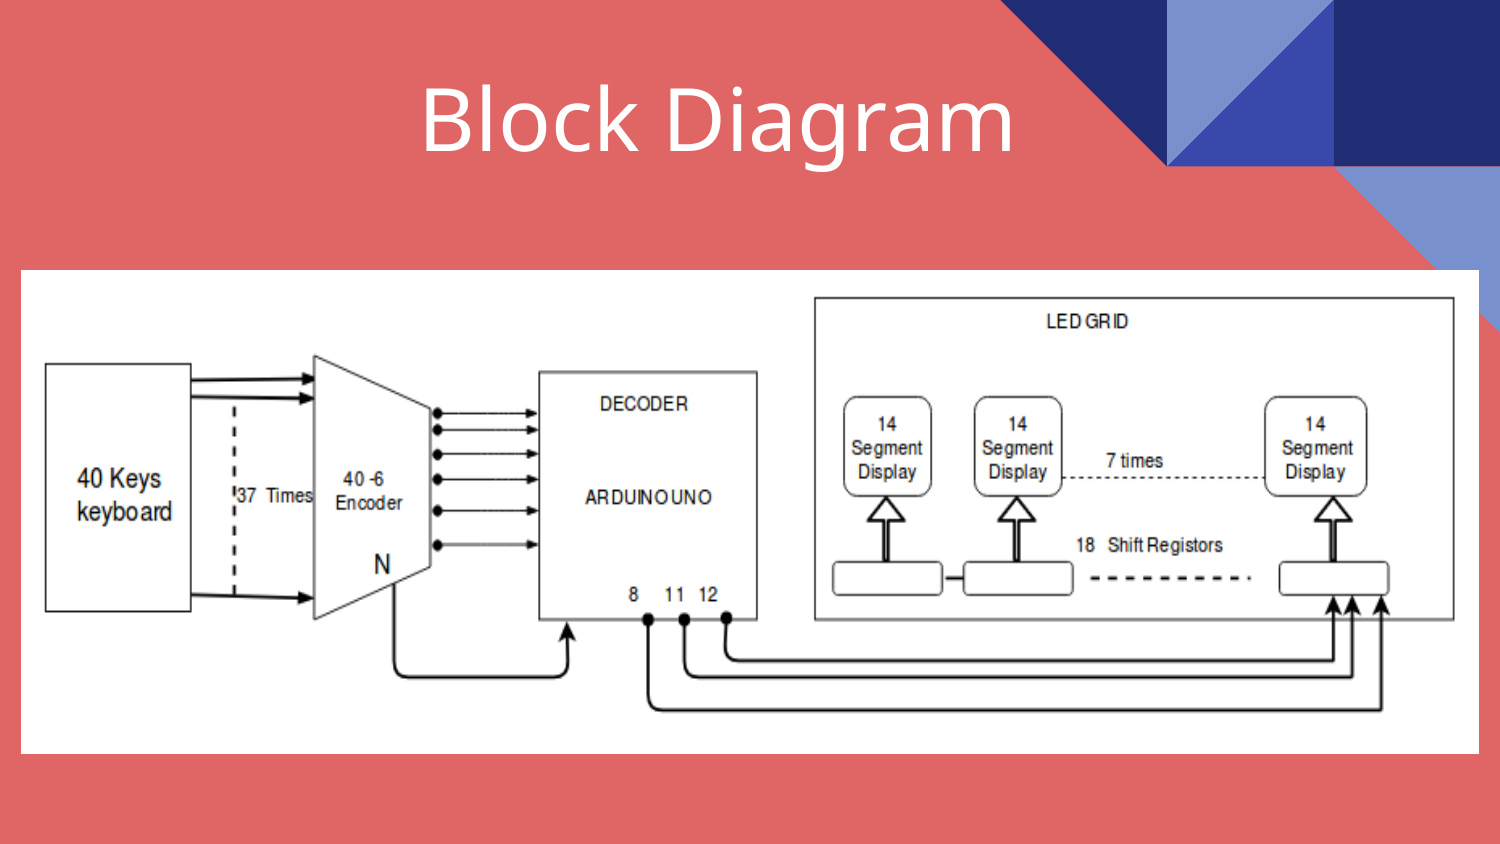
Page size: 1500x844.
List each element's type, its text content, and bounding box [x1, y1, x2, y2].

title Block Diagram [403, 47, 1117, 185]
picture [21, 270, 1479, 754]
